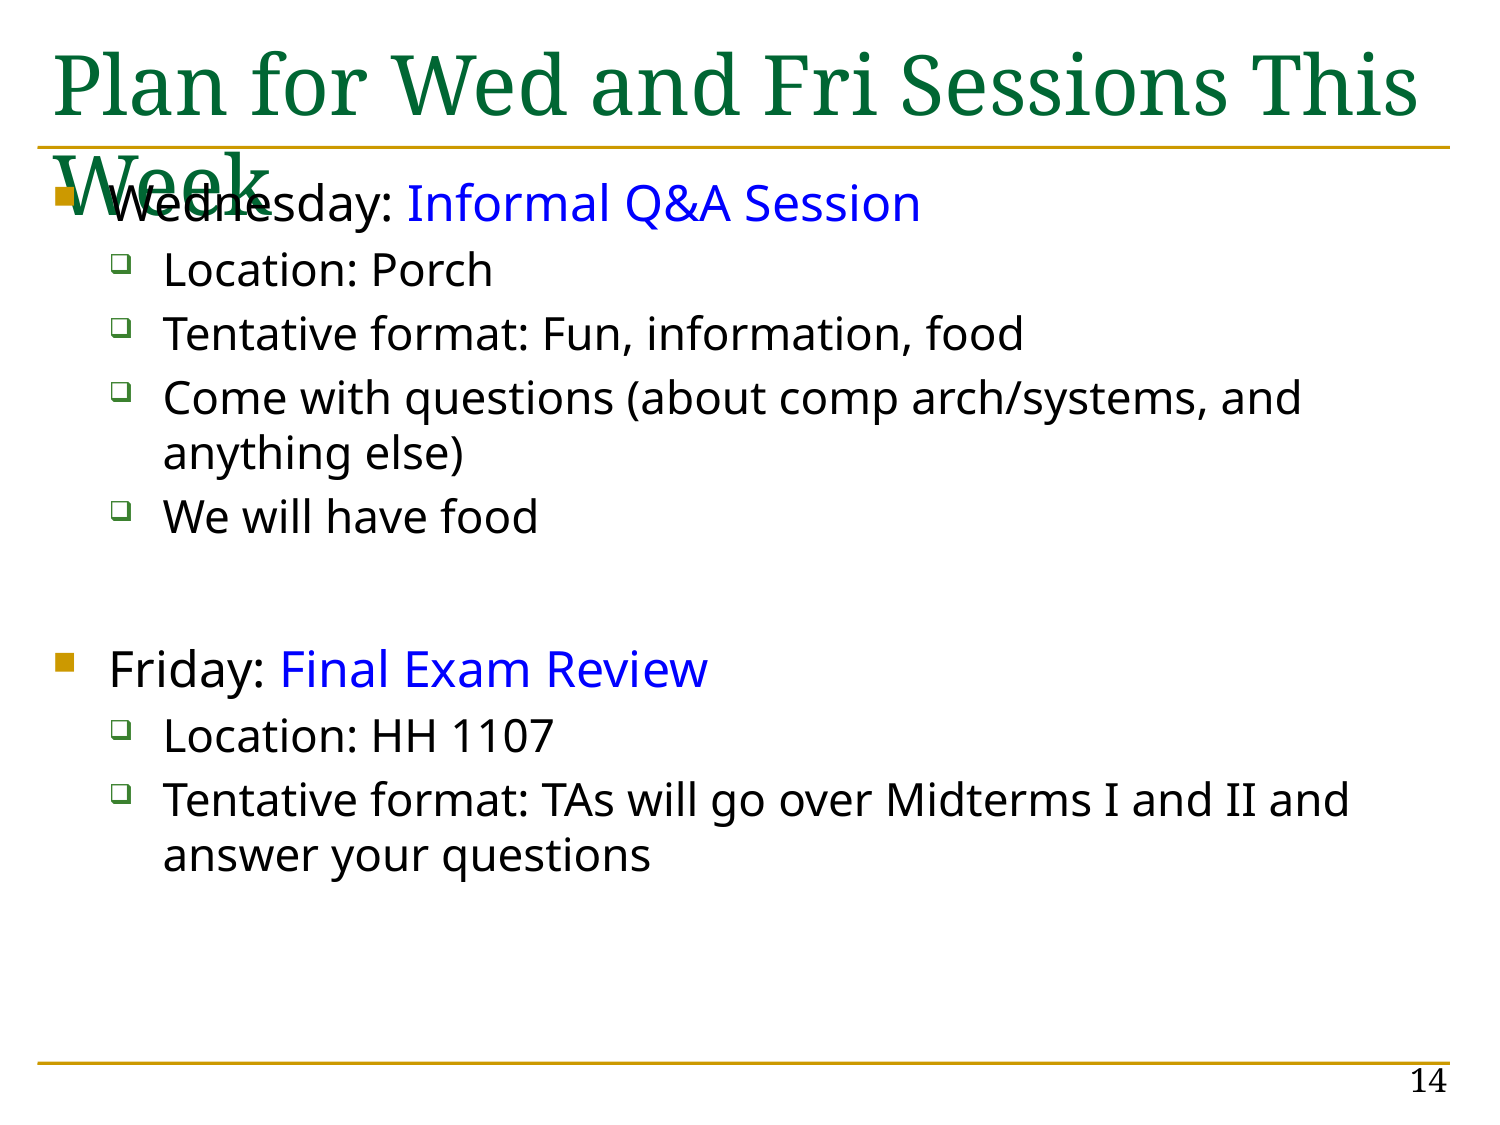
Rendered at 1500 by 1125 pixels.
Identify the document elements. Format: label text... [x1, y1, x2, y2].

title Plan for Wed and Fri Sessions This Week [37, 24, 1450, 163]
slide_number 14 [1111, 1036, 1462, 1112]
list Wednesday: Informal Q&A Session Location: Porch Tentative format: Fun, information, food Come with questions (about comp arch/systems, and anything else) We will have food Friday: Final Exam Review Location: HH 1107 Tentative format: TAs will go over Midterms I and II and answer your questions [37, 163, 1450, 1016]
